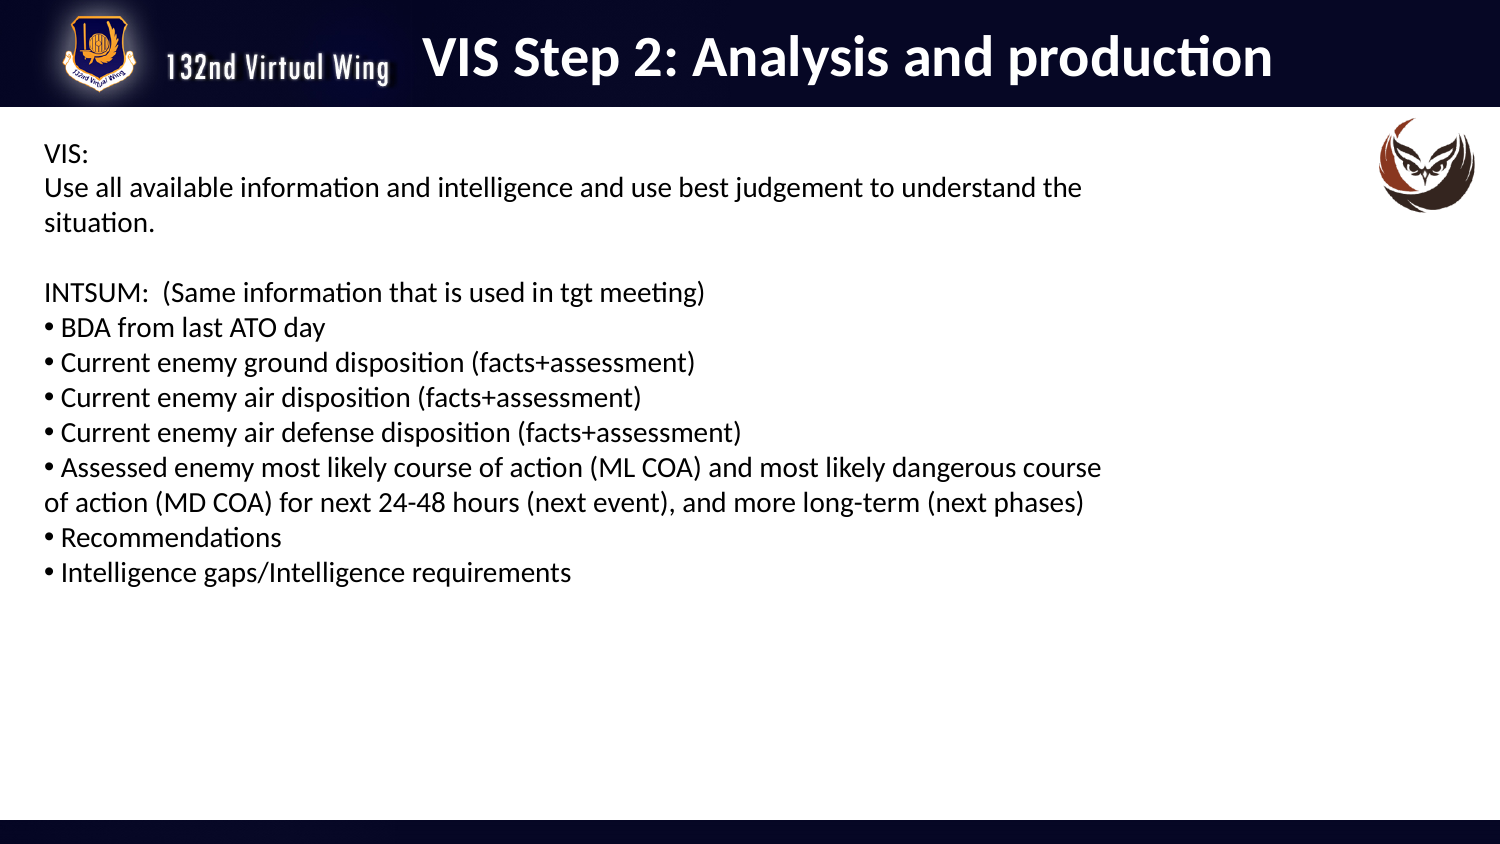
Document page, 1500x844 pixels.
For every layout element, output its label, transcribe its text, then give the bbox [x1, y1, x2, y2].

picture [0, 820, 1500, 844]
picture [1363, 114, 1486, 222]
text_box VIS: Use all available information and intelligence and use best judgement to understand the situation. INTSUM: (Same information that is used in tgt meeting) BDA from last ATO day Current enemy ground disposition (facts+assessment) Current enemy air disposition (facts+assessment) Current enemy air defense disposition (facts+assessment) Assessed enemy most likely course of action (ML COA) and most likely dangerous course of action (MD COA) for next 24-48 hours (next event), and more long-term (next phases) Recommendations Intelligence gaps/Intelligence requirements [29, 126, 1140, 671]
title VIS Step 2: Analysis and production [0, 0, 1498, 107]
